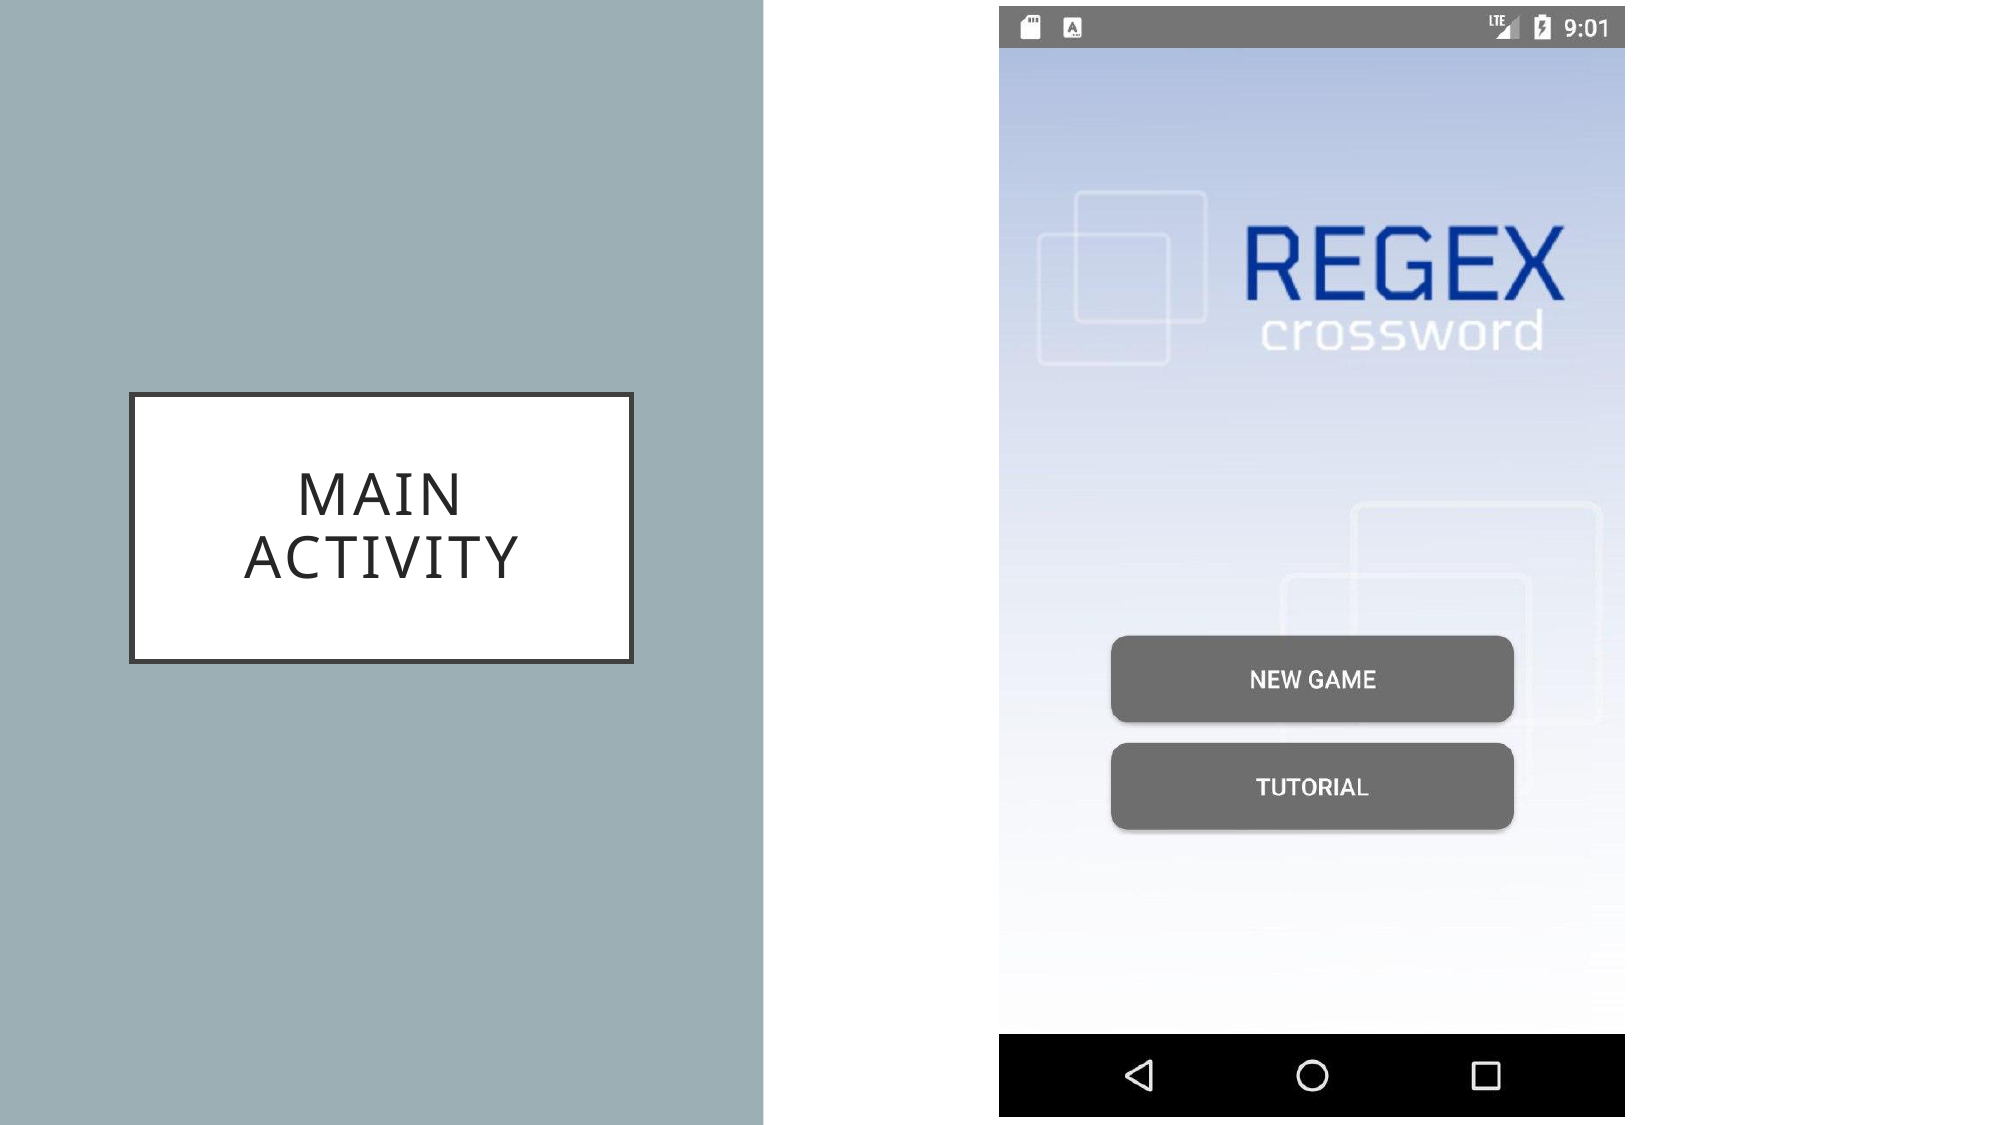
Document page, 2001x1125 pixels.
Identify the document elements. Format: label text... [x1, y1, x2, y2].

title Main activity [129, 392, 634, 664]
text_box [764, 0, 2000, 1125]
text_box [0, 0, 764, 1125]
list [999, 6, 1625, 1117]
